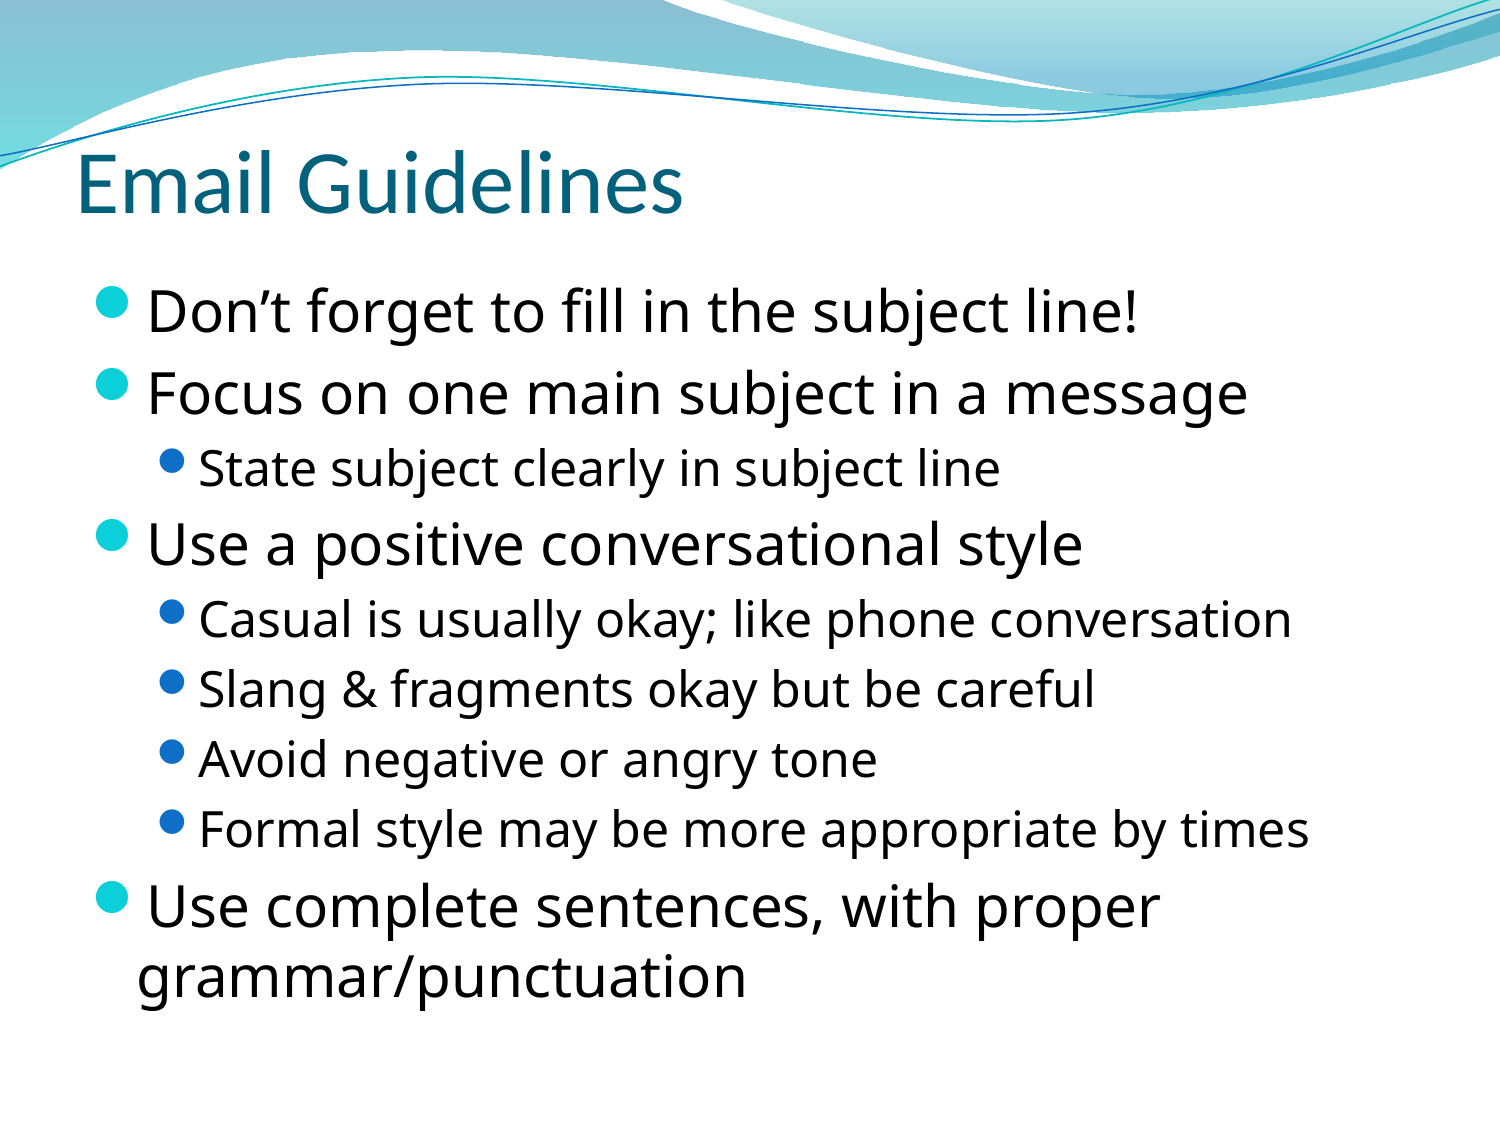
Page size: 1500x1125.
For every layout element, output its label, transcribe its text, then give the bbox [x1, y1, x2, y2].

list Don’t forget to fill in the subject line! Focus on one main subject in a message State subject clearly in subject line Use a positive conversational style Casual is usually okay; like phone conversation Slang & fragments okay but be careful Avoid negative or angry tone Formal style may be more appropriate by times Use complete sentences, with proper grammar/punctuation [76, 267, 1427, 1035]
title Email Guidelines [75, 115, 1425, 232]
